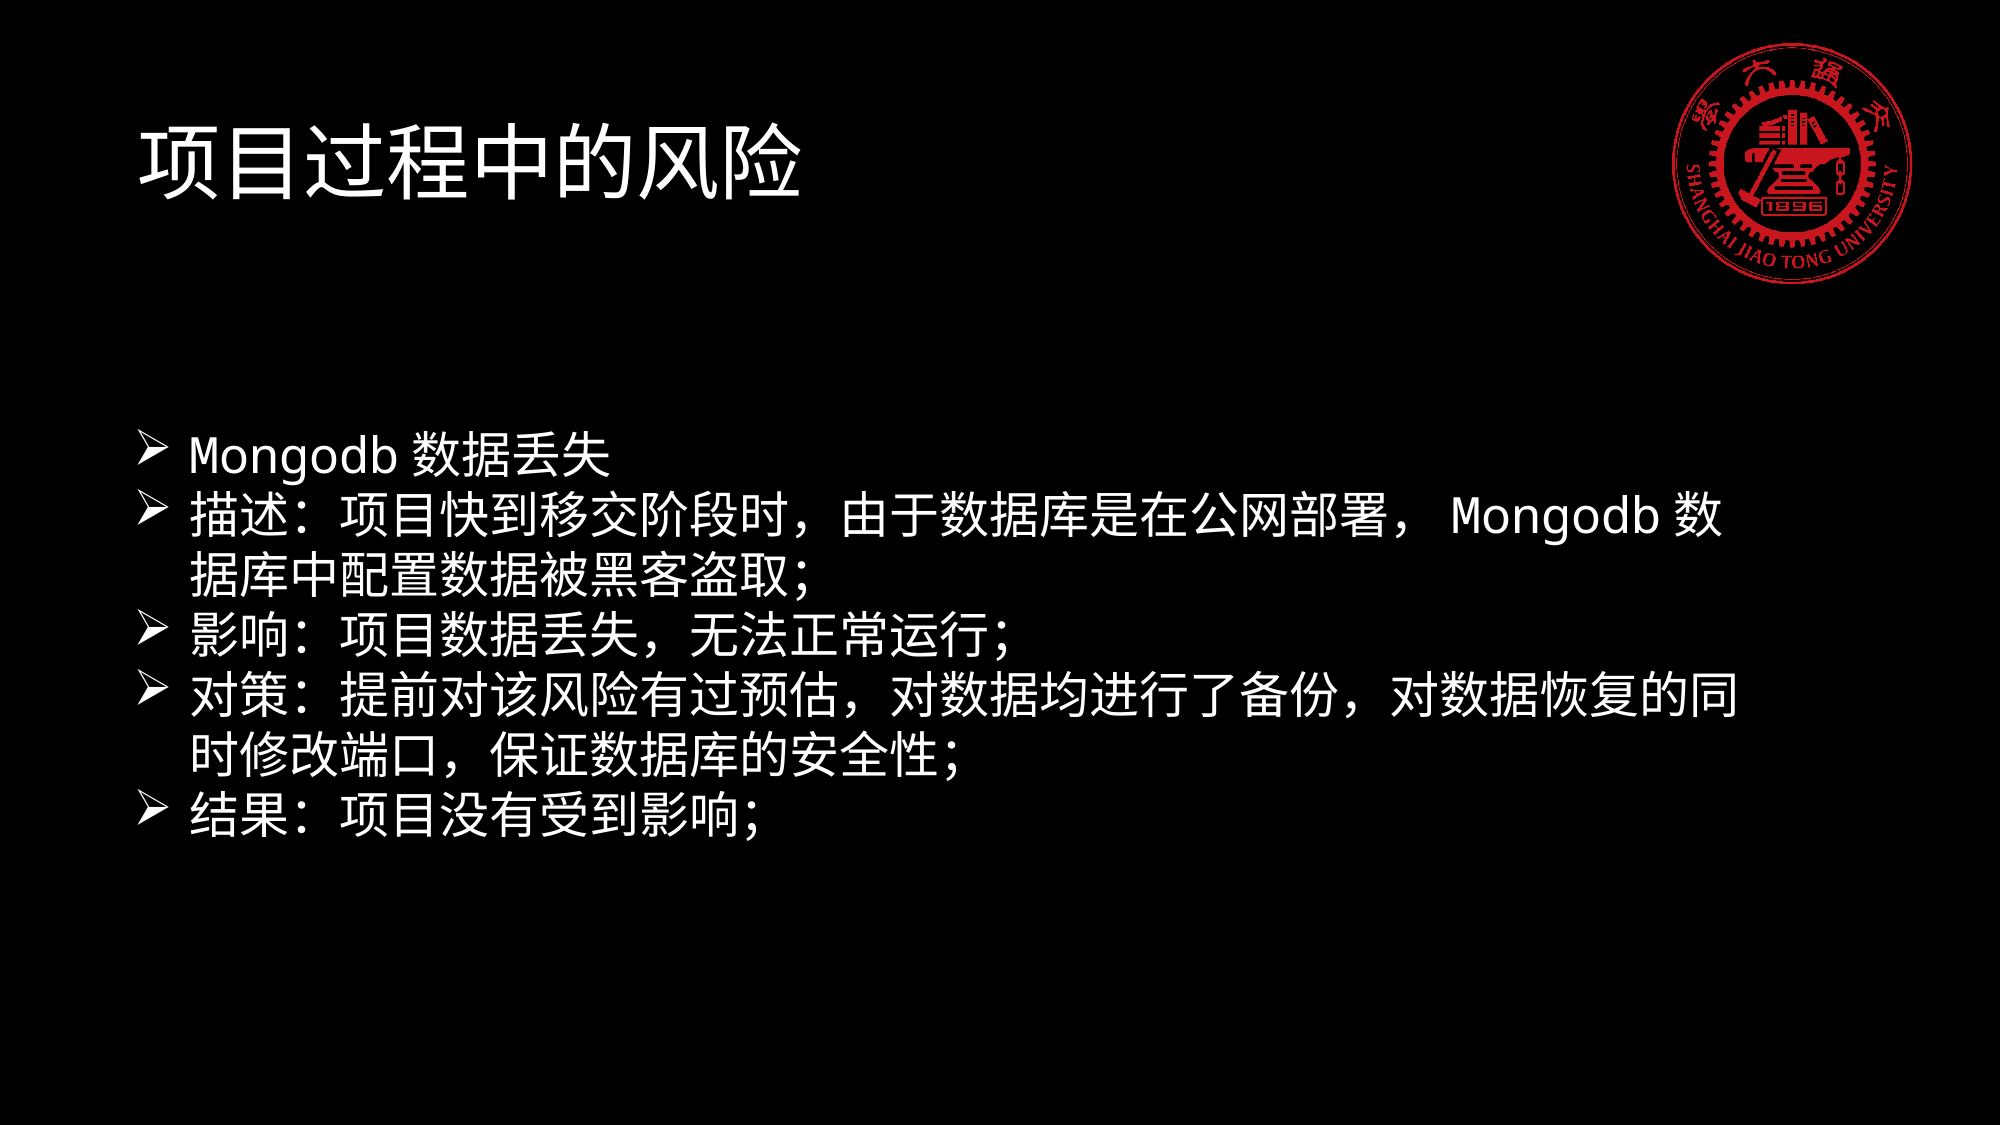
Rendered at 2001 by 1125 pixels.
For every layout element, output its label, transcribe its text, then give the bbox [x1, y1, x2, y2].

text_box Mongodb数据丢失 描述：项目快到移交阶段时，由于数据库是在公网部署，Mongodb数据库中配置数据被黑客盗取； 影响：项目数据丢失，无法正常运行； 对策：提前对该风险有过预估，对数据均进行了备份，对数据恢复的同时修改端口，保证数据库的安全性； 结果：项目没有受到影响； [118, 416, 1762, 852]
picture [1656, 25, 1927, 297]
text_box 项目过程中的风险 [122, 102, 819, 218]
